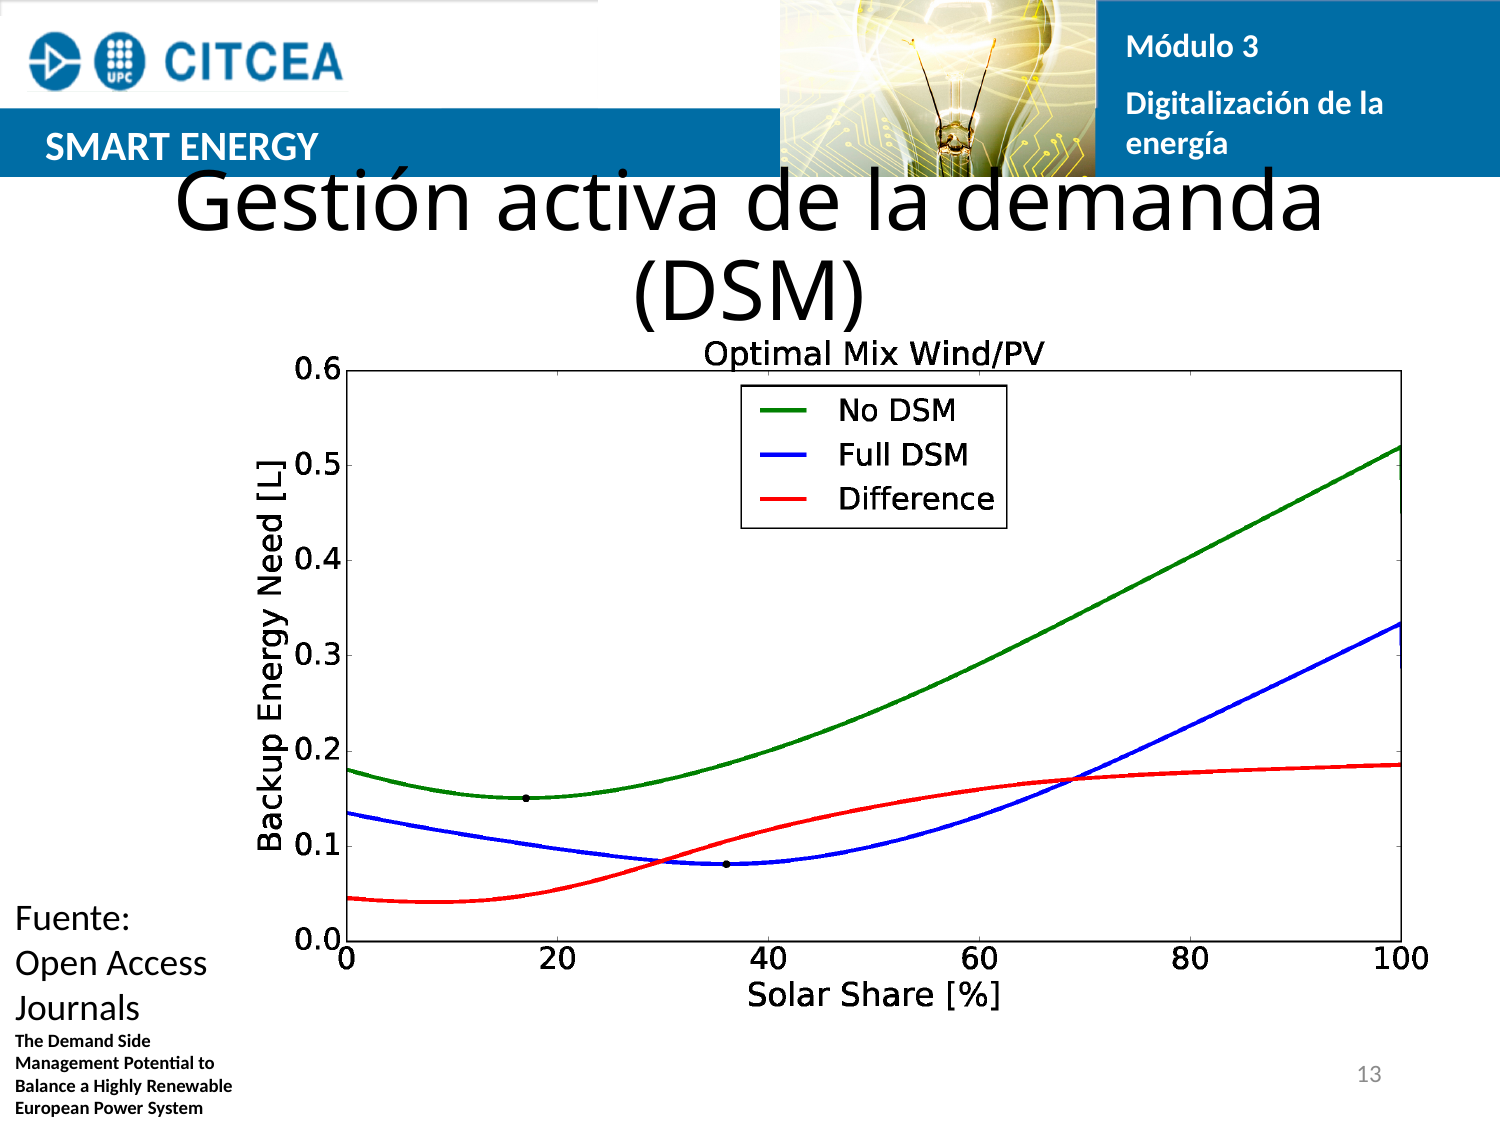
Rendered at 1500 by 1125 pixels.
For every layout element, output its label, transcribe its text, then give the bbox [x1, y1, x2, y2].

picture [190, 171, 224, 177]
picture [620, 170, 626, 177]
picture [395, 167, 406, 177]
title Gestión activa de la demanda (DSM) [103, 185, 1397, 311]
text_box Fuente: Open Access Journals The Demand Side Management Potential to Balance a Highly Renewable European Power System [0, 878, 269, 1125]
picture [0, 0, 598, 108]
slide_number 13 [1059, 1042, 1397, 1103]
text_box Módulo 3 Digitalización de la energía [1098, 14, 1412, 171]
picture [358, 170, 364, 177]
picture [780, 0, 1500, 177]
picture [246, 332, 1439, 1021]
